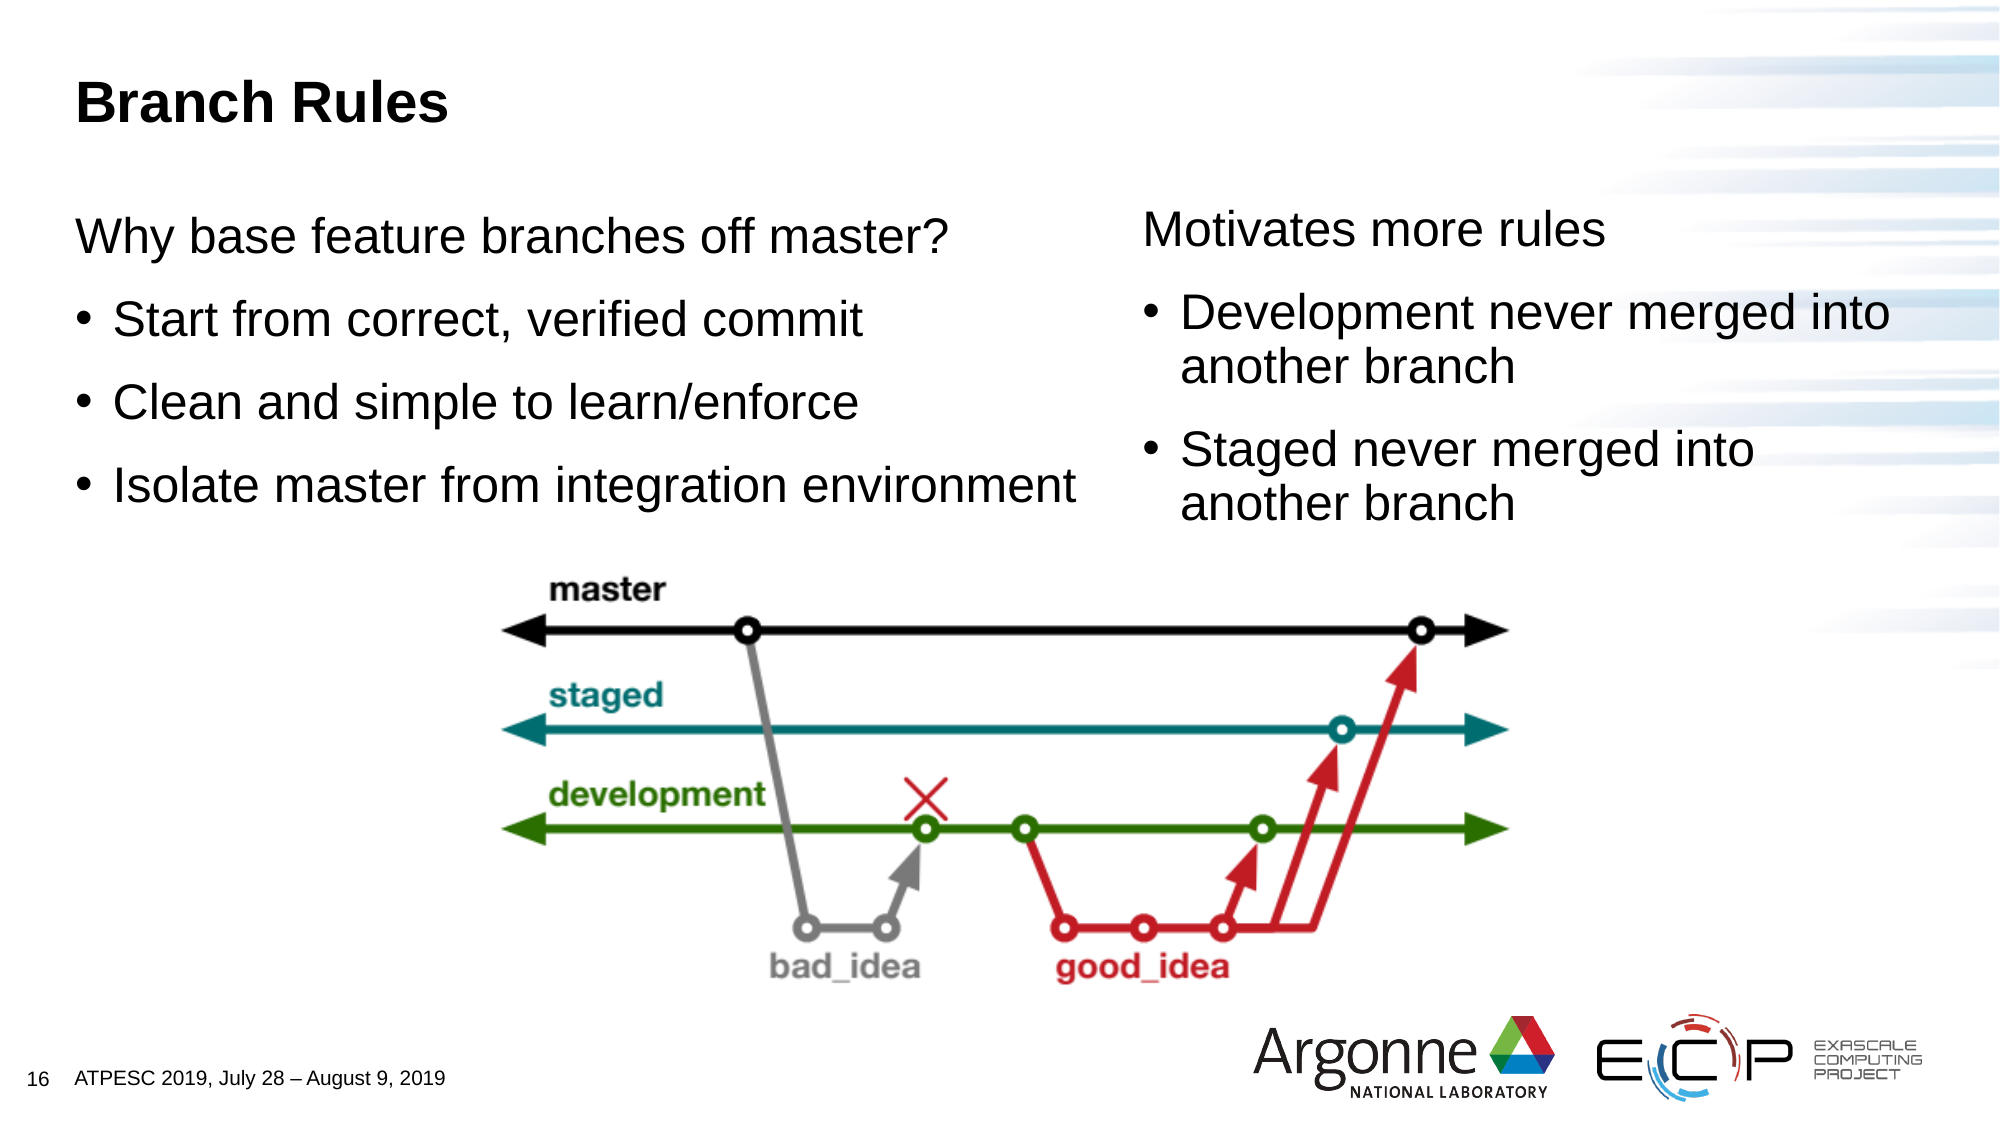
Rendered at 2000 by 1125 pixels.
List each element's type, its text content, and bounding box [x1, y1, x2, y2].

picture [1253, 1016, 1555, 1098]
list Why base feature branches off master? Start from correct, verified commit Clean and simple to learn/enforce Isolate master from integration environment [59, 202, 1110, 867]
text_box Motivates more rules Development never merged into another branch Staged never merged into another branch [1127, 195, 1926, 860]
title Branch Rules [59, 67, 1926, 218]
picture [1531, 0, 2000, 669]
picture [483, 556, 1523, 1007]
picture [1597, 1014, 1922, 1102]
